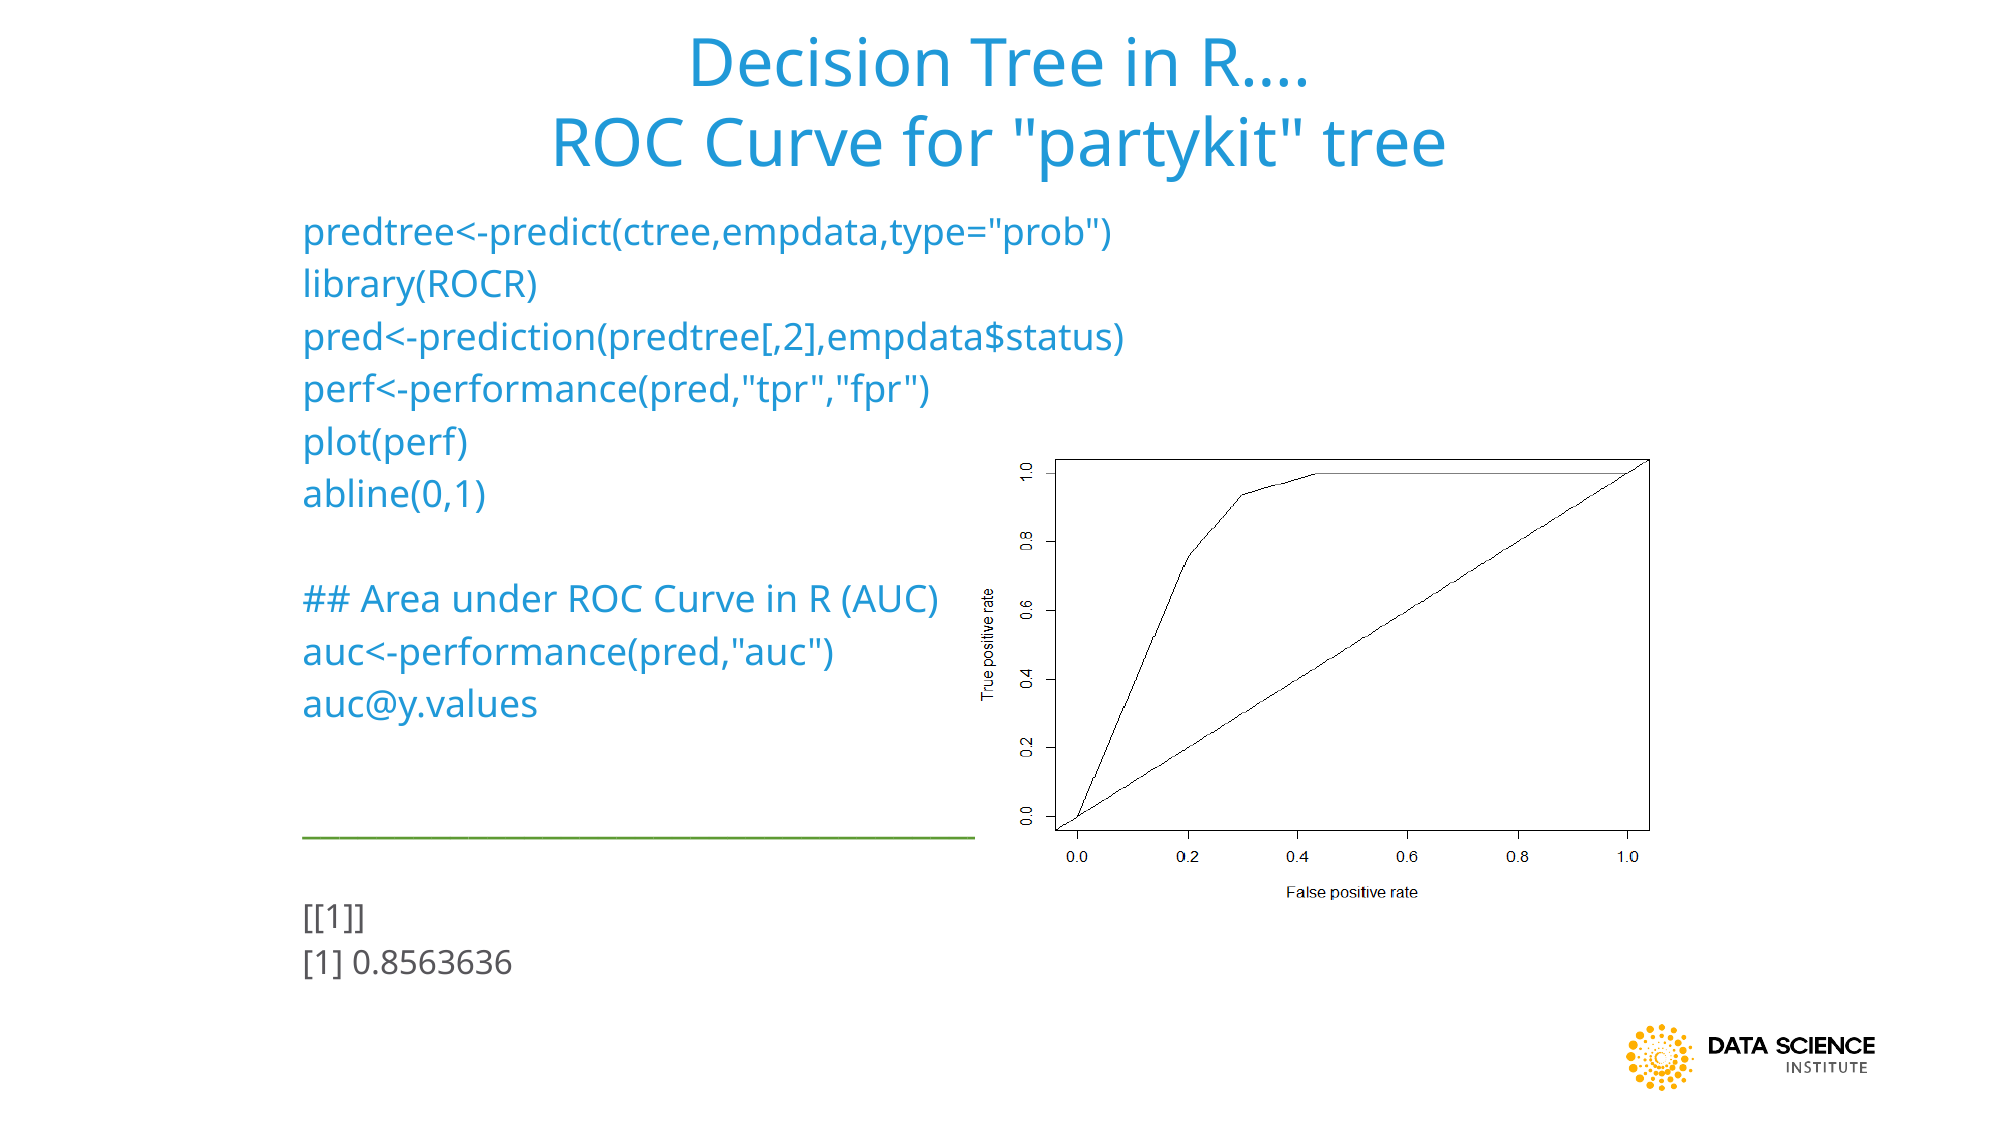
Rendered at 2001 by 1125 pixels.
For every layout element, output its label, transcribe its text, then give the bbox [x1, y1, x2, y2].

picture [1839, 1062, 1847, 1073]
text_box Decision Tree in R…. ROC Curve for "partykit" tree [388, 16, 1612, 184]
picture [1828, 1037, 1844, 1054]
picture [1792, 1062, 1801, 1073]
picture [974, 387, 1692, 919]
picture [1860, 1062, 1867, 1073]
picture [1776, 1037, 1808, 1054]
picture [1845, 1037, 1862, 1054]
picture [1804, 1061, 1811, 1073]
text_box predtree<-predict(ctree,empdata,type="prob") library(ROCR) pred<-prediction(predtree[,2],empdata$status) perf<-performance(pred,"tpr","fpr") plot(perf) abline(0,1) ## Area under ROC Curve in R (AUC) auc<-performance(pred,"auc") auc@y.values __________________________________________________________________ [[1]] [1] 0.8563636 [285, 198, 1727, 1115]
